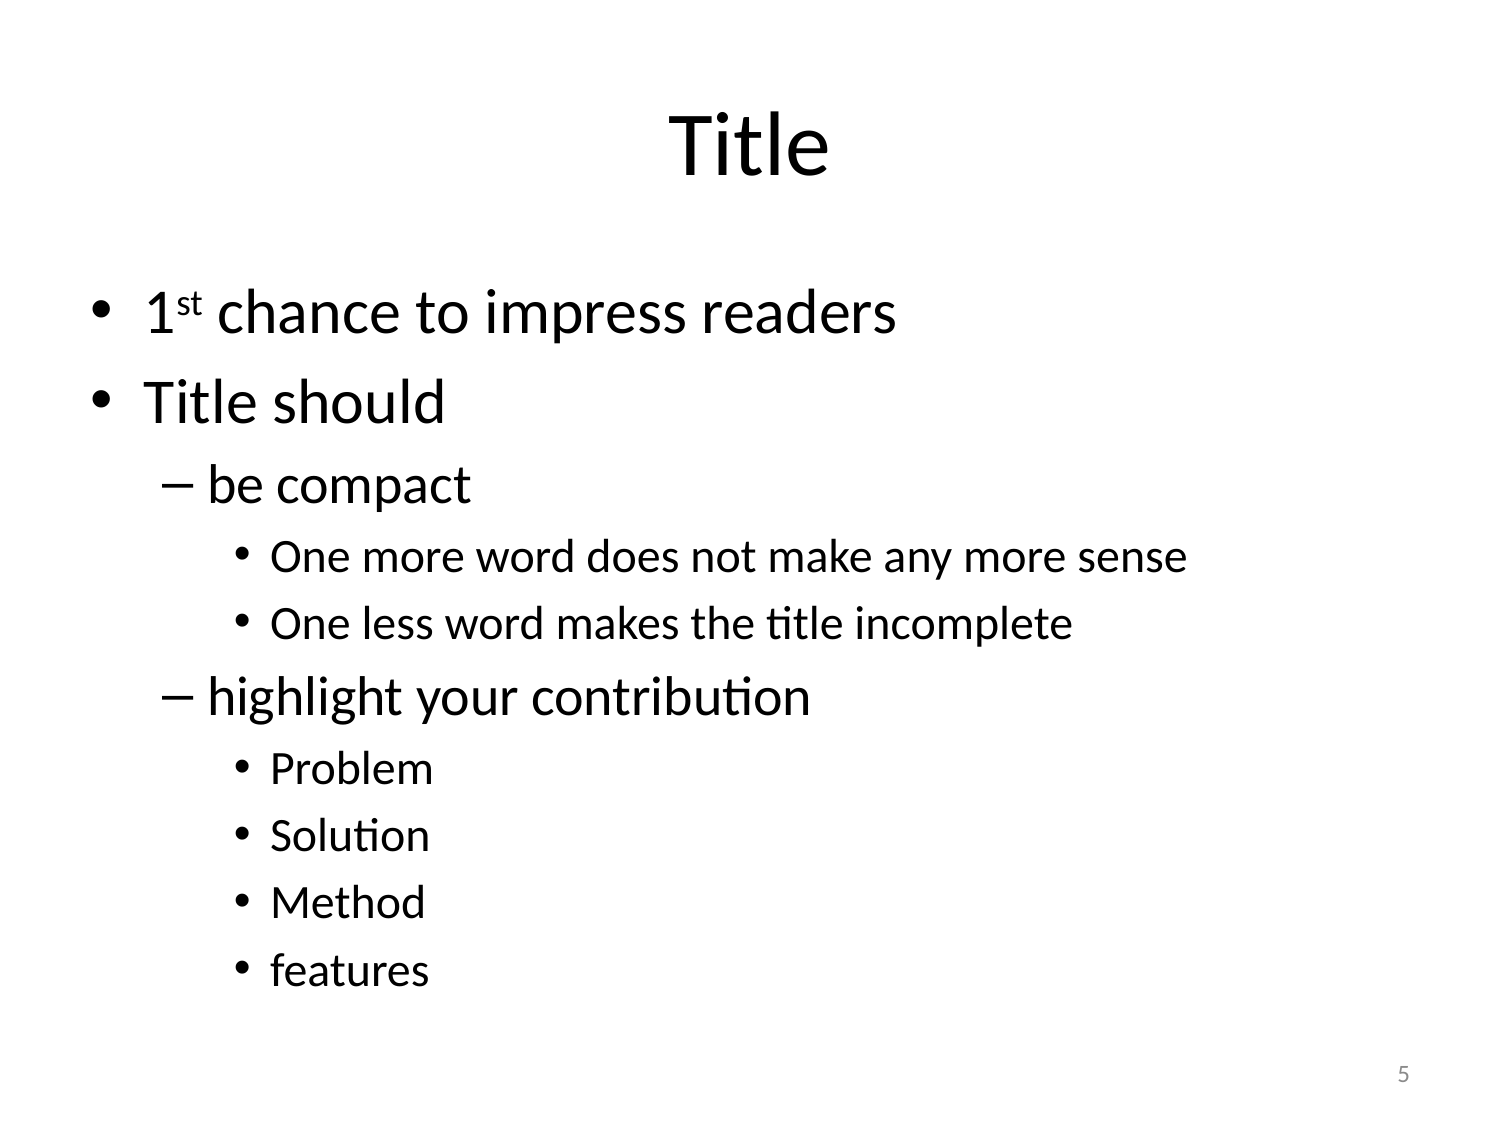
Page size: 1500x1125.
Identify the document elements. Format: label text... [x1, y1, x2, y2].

slide_number 5 [1074, 1042, 1425, 1103]
title Title [75, 45, 1425, 233]
list 1st chance to impress readers Title should be compact One more word does not make any more sense One less word makes the title incomplete highlight your contribution Problem Solution Method features [75, 262, 1425, 1005]
